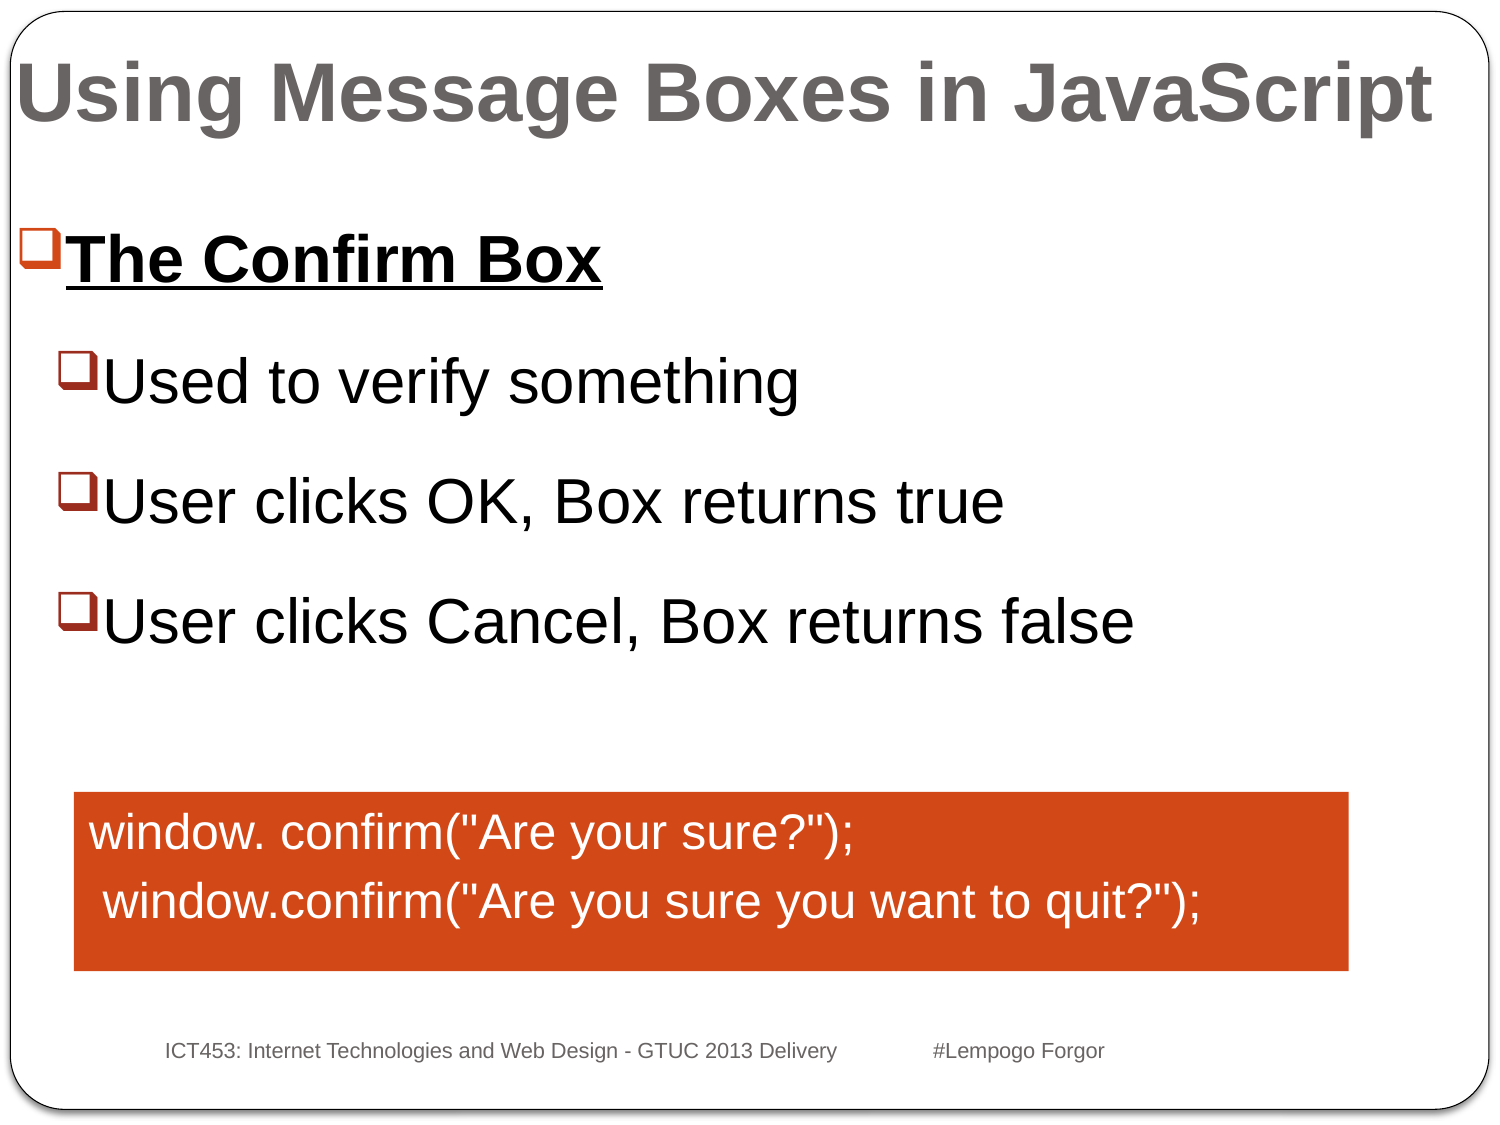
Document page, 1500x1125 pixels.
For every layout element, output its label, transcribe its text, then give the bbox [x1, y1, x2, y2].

footer ICT453: Internet Technologies and Web Design - GTUC 2013 Delivery #Lempogo Forgor [150, 1012, 1425, 1088]
text_box The Confirm Box Used to verify something User clicks OK, Box returns true User clicks Cancel, Box returns false [0, 168, 1350, 658]
text_box window. confirm("Are your sure?"); window.confirm("Are you sure you want to quit?"); [73, 791, 1349, 972]
title Using Message Boxes in JavaScript [0, 9, 1454, 154]
